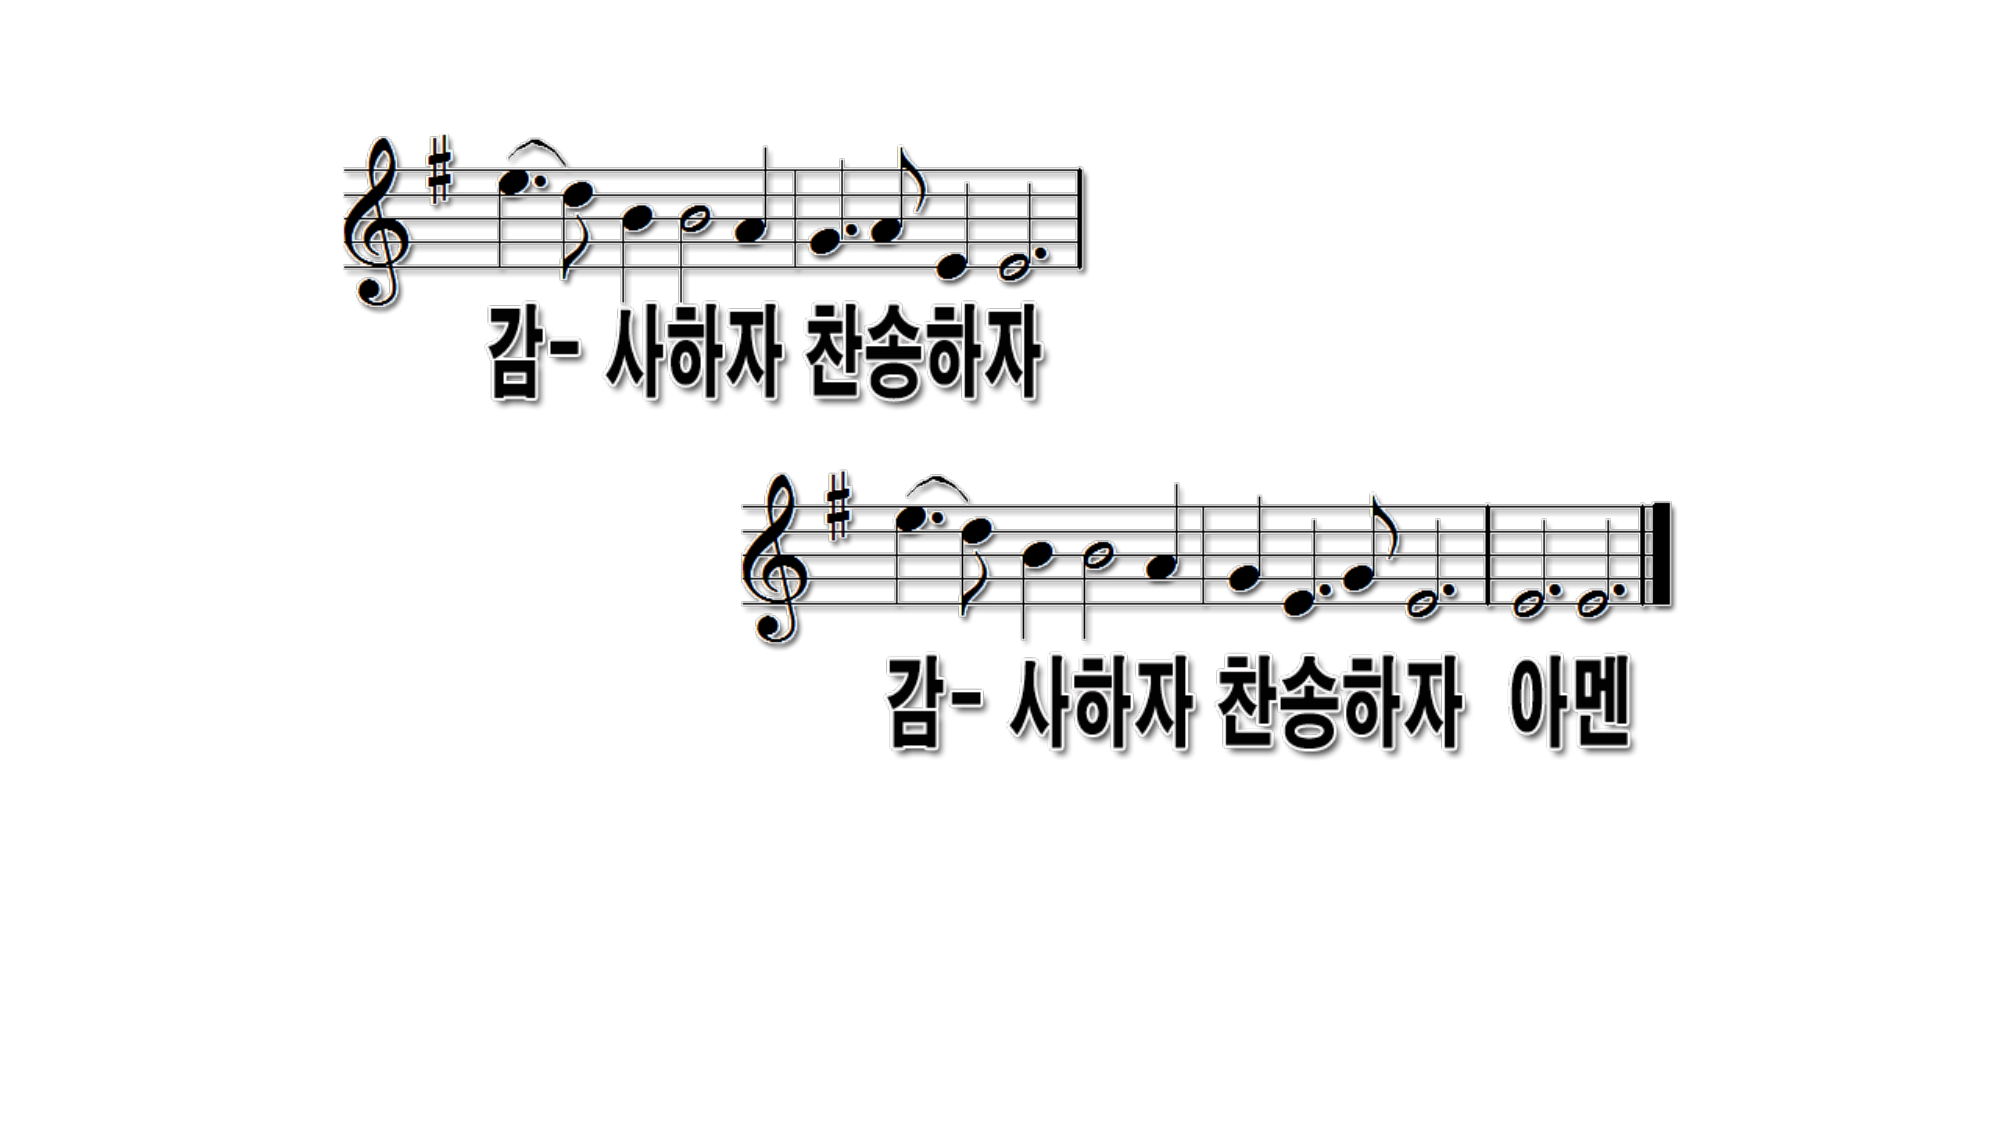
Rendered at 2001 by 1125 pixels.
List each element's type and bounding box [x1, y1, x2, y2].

picture [249, 0, 1750, 835]
